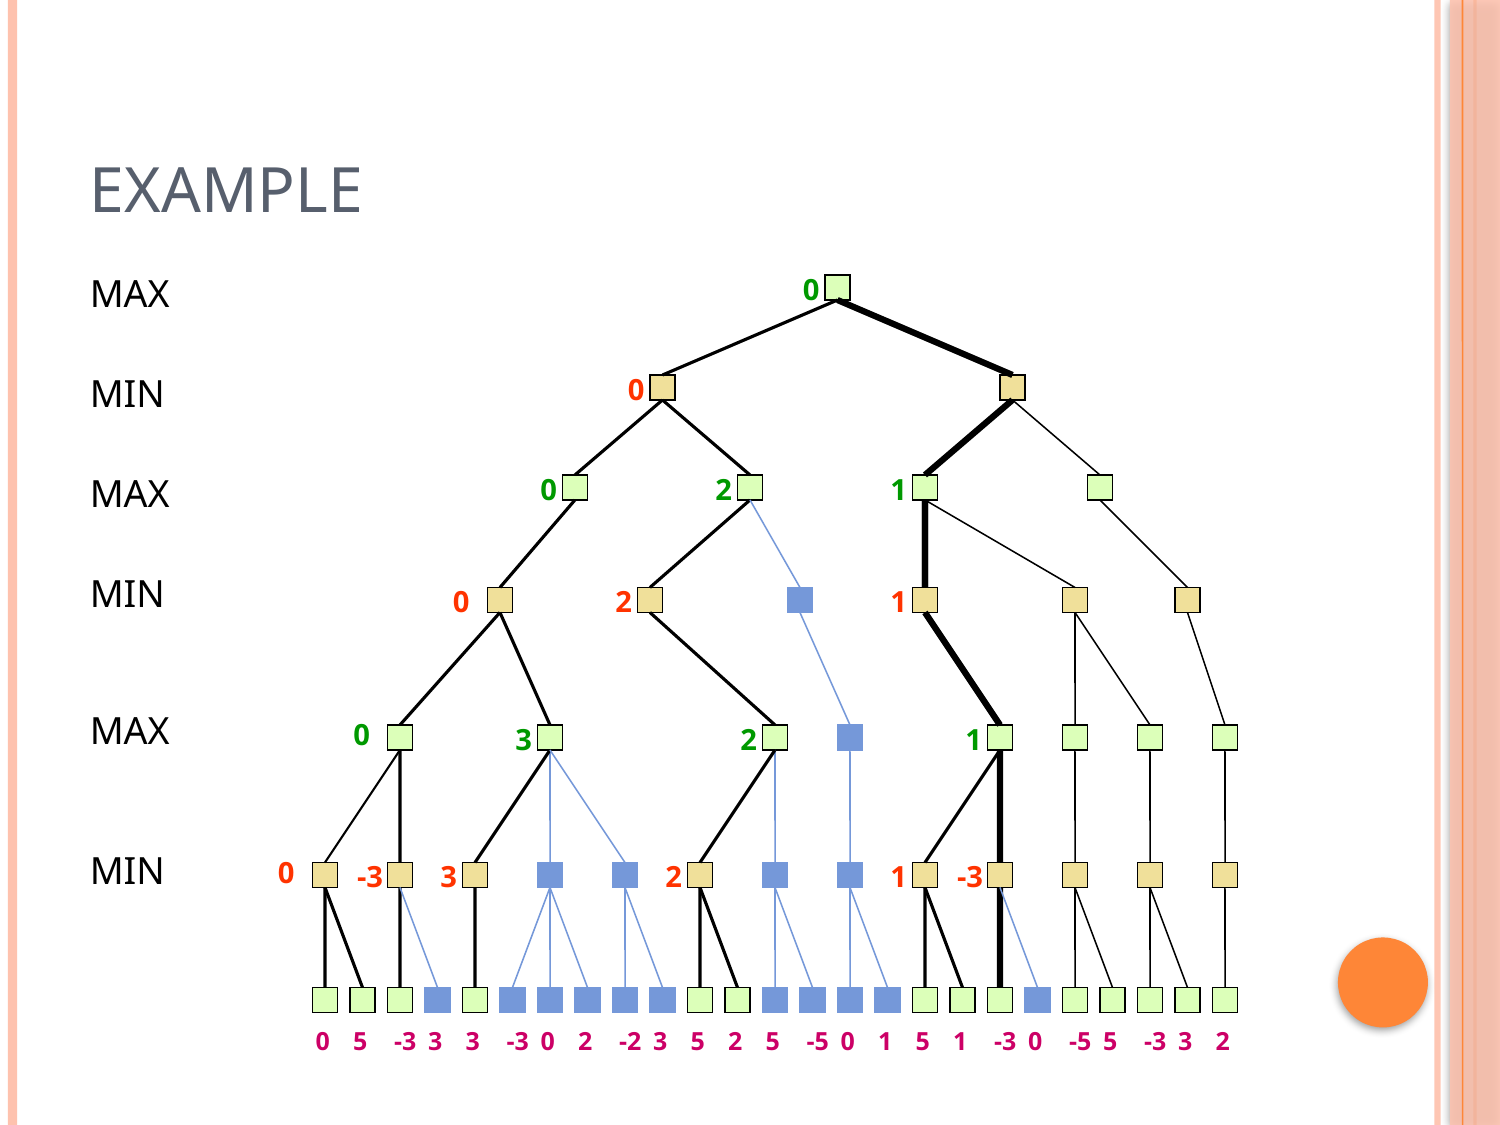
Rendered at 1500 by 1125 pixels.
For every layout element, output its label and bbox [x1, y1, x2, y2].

text_box [438, 576, 485, 626]
text_box [75, 699, 250, 760]
text_box [75, 262, 250, 323]
text_box [75, 562, 250, 623]
text_box [328, 700, 386, 761]
text_box [75, 362, 250, 423]
text_box [263, 847, 310, 897]
text_box [75, 839, 250, 900]
text_box [300, 1017, 1245, 1063]
title [75, 45, 1300, 233]
text_box [75, 462, 250, 523]
text_box [312, 263, 1238, 1013]
